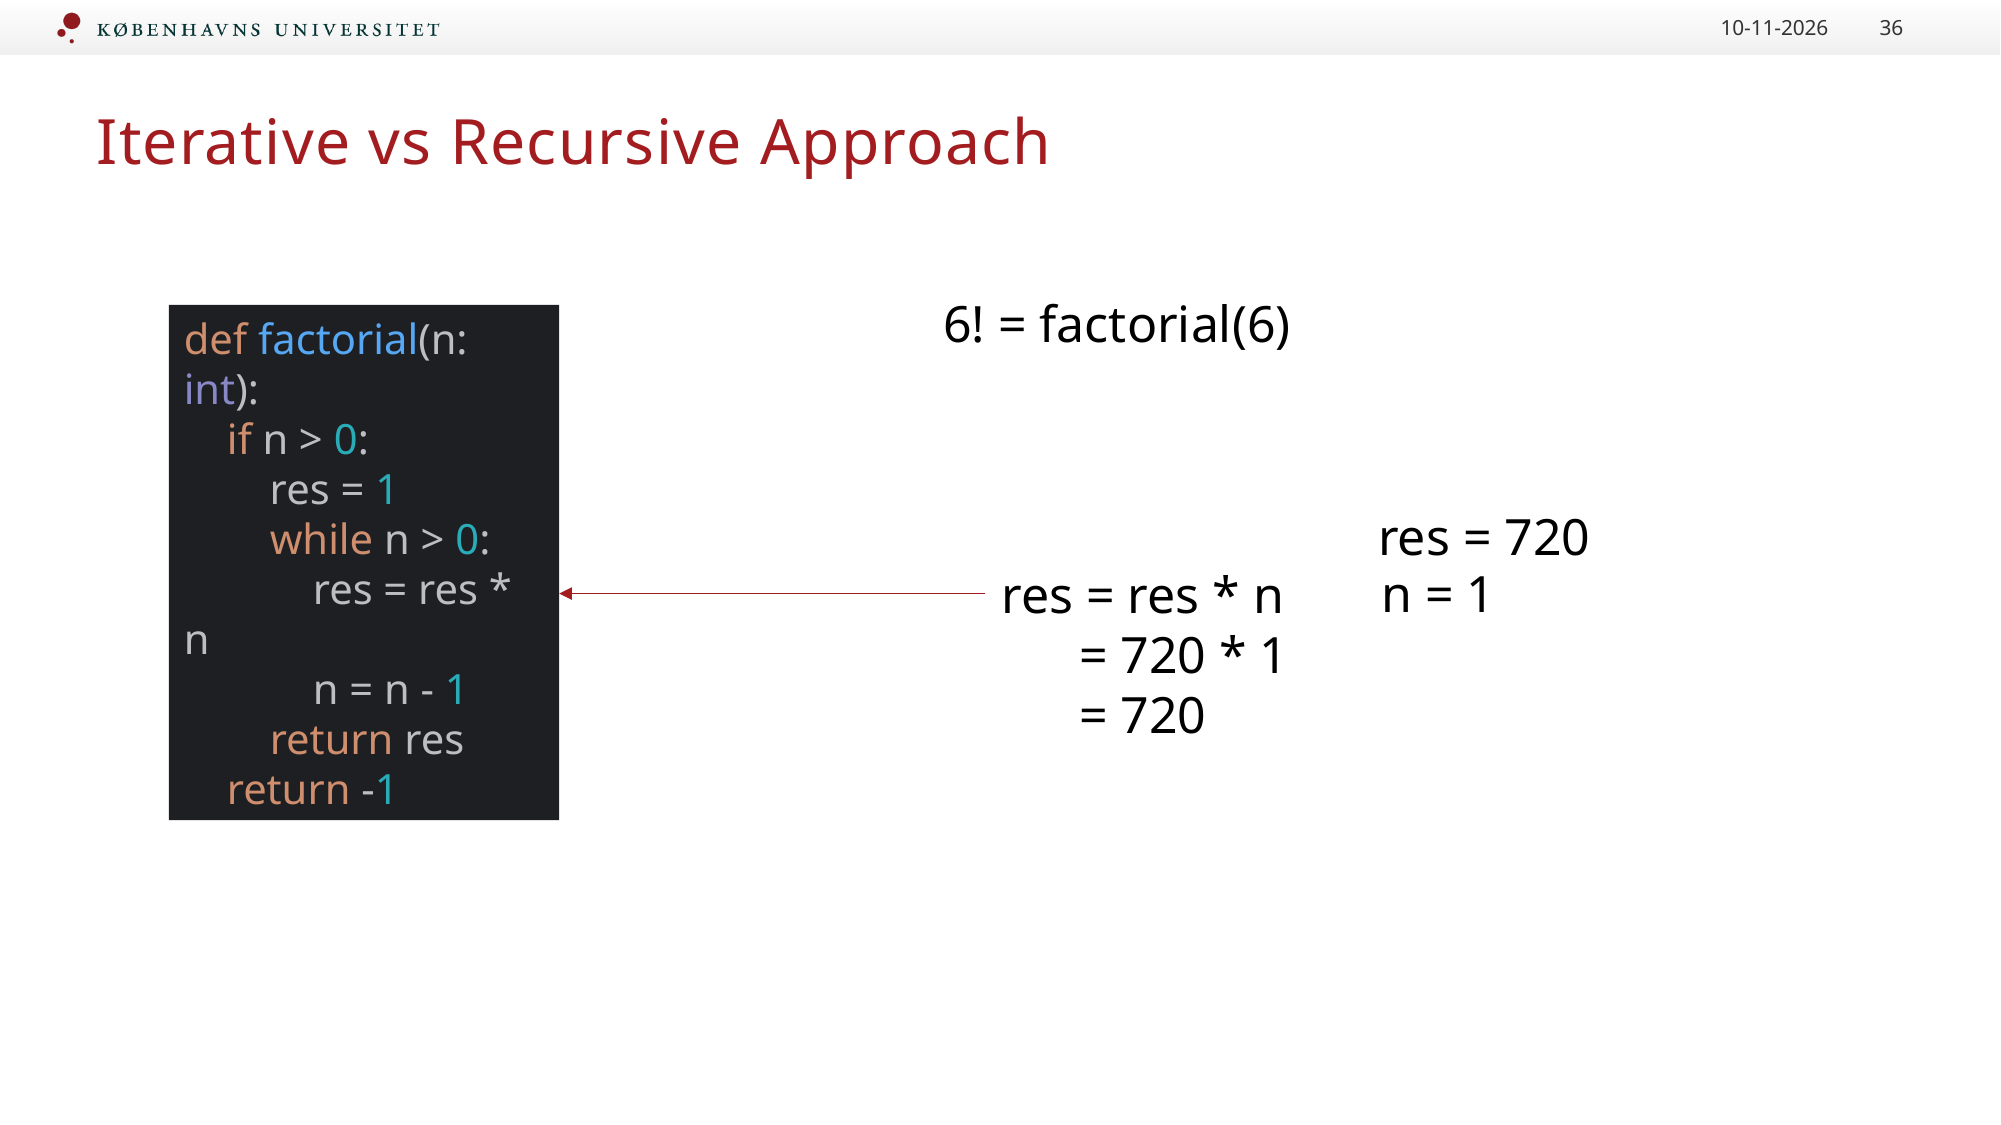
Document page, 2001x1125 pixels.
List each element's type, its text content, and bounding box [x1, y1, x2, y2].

text_box def factorial(n: int): if n > 0: res = 1 while n > 0: res = res * n n = n - 1 return res return -1 [168, 304, 560, 821]
picture [91, 15, 476, 42]
text_box 6! = factorial(6) [943, 292, 1291, 353]
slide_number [1694, 14, 1829, 43]
text_box res = 720 [1378, 505, 1591, 566]
title Iterative vs Recursive Approach [96, 101, 1904, 244]
text_box n = 1 [1381, 562, 1496, 623]
text_box res = res * n = 720 * 1 = 720 [1001, 563, 1289, 744]
slide_number 36 [1840, 14, 1904, 43]
